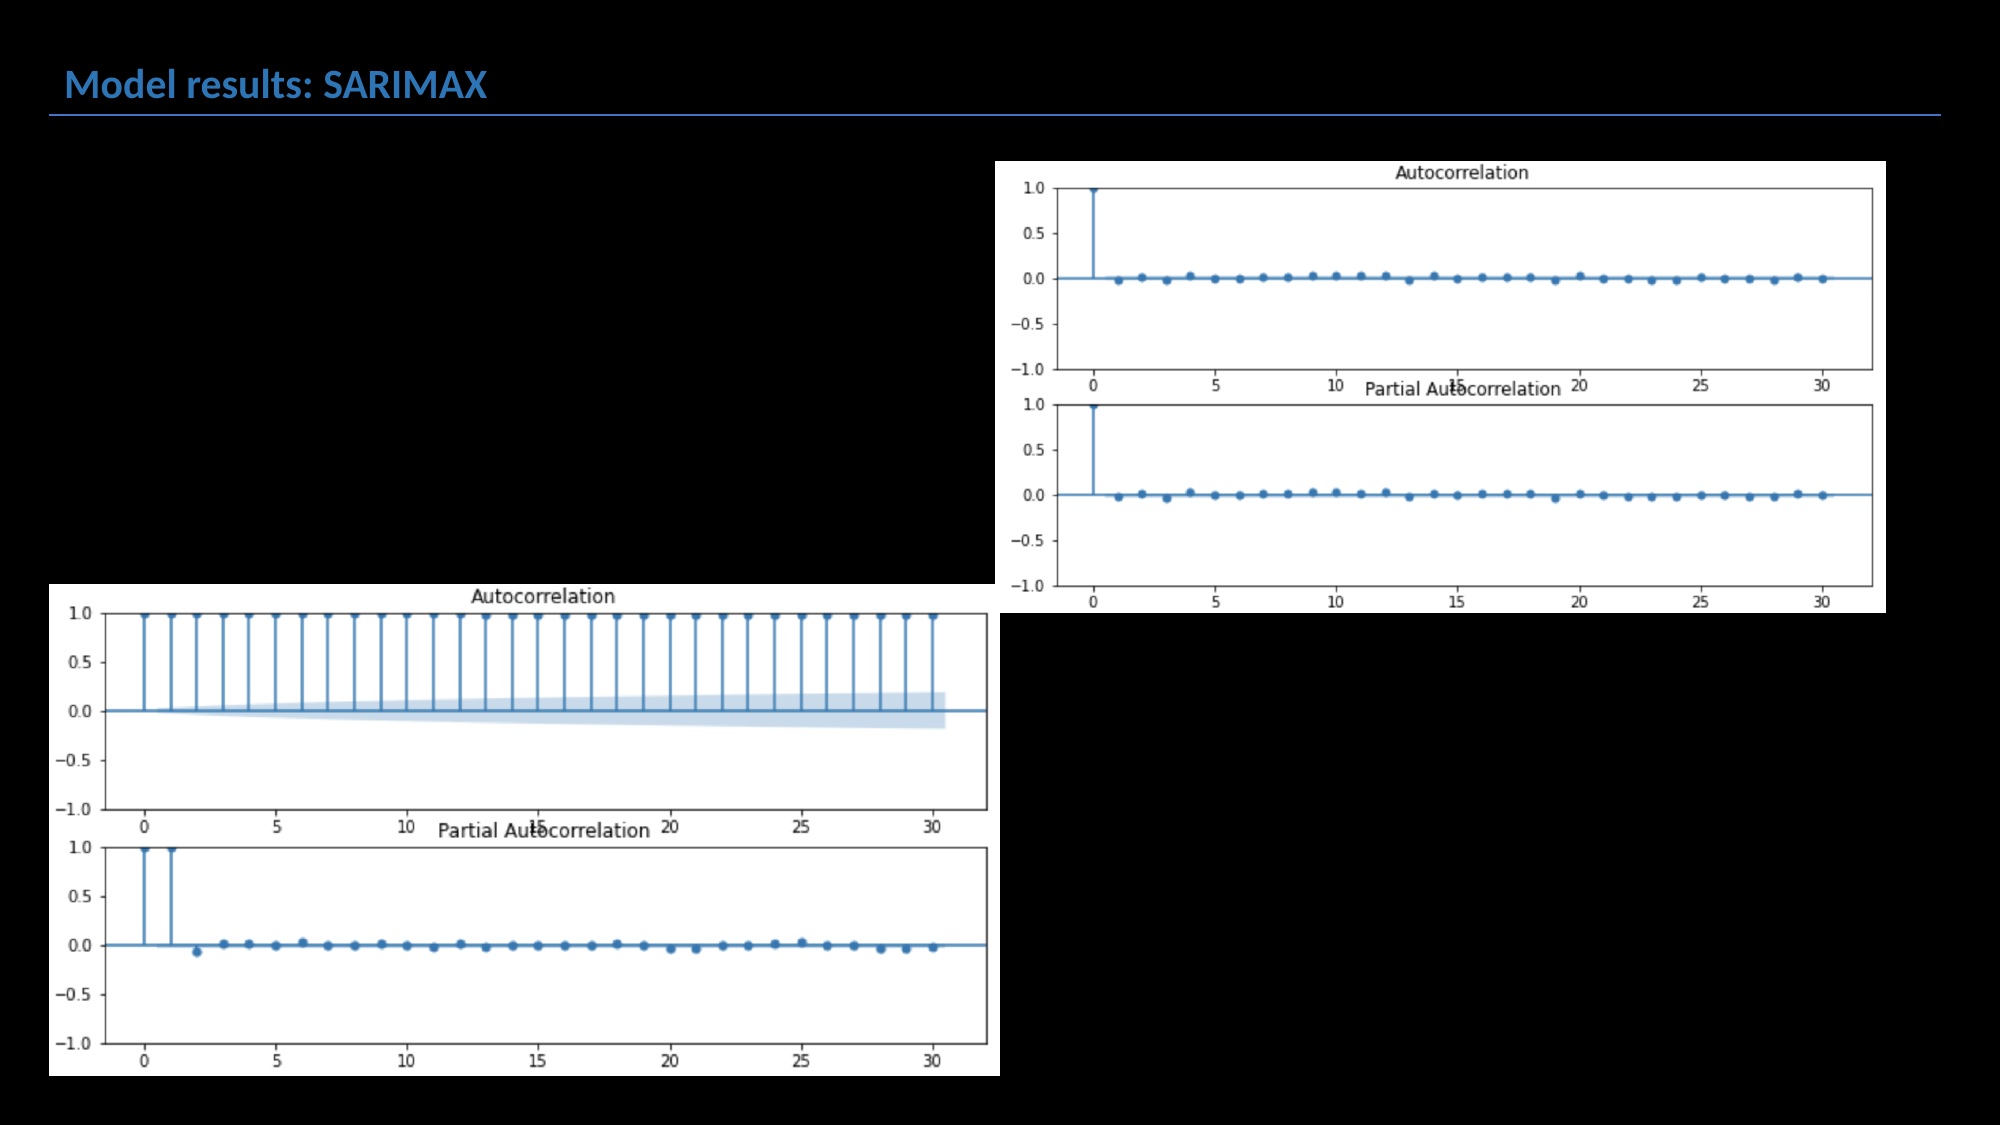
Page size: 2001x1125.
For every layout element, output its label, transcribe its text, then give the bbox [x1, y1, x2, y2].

text_box Model results: SARIMAX [49, 49, 719, 114]
picture [49, 161, 1886, 1076]
